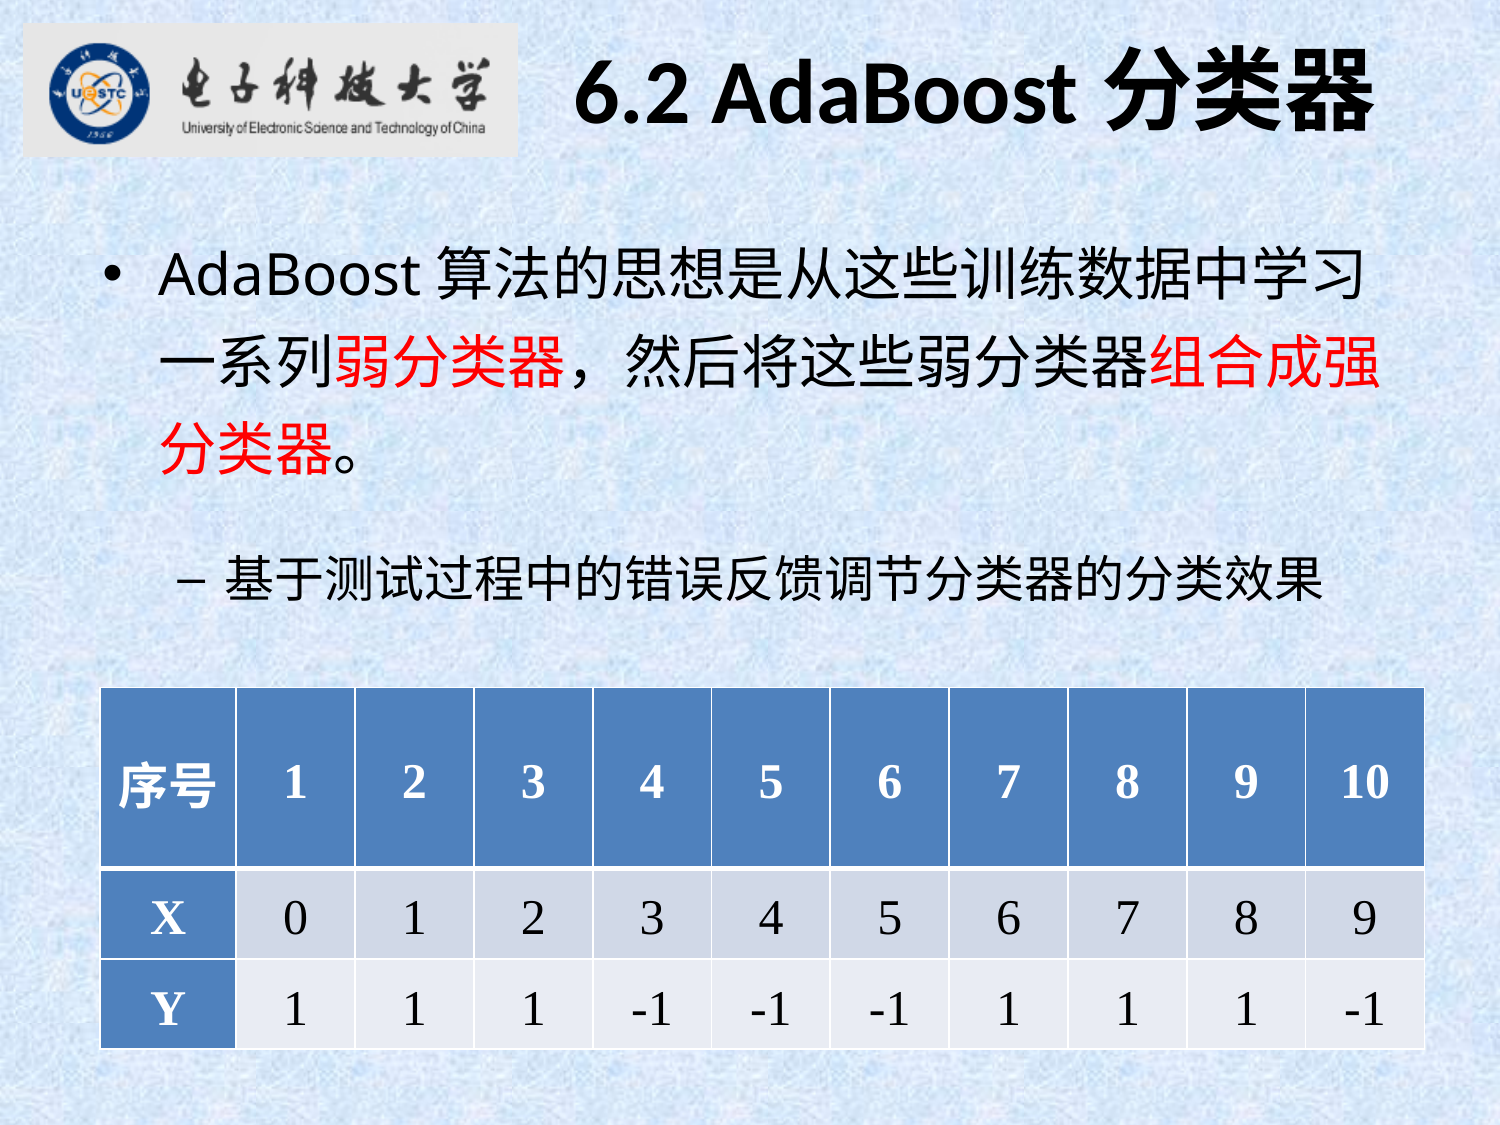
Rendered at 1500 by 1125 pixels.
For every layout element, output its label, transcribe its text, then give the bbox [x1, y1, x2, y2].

table_cell 1 [237, 960, 354, 1048]
table_cell 8 [1188, 871, 1305, 958]
table_cell X [101, 871, 235, 958]
table_header 9 [1188, 688, 1305, 866]
table_cell -1 [712, 960, 829, 1048]
table_cell -1 [594, 960, 711, 1048]
table_cell 3 [594, 871, 711, 958]
table_cell -1 [1306, 960, 1424, 1048]
table_header 2 [356, 688, 473, 866]
table_header 10 [1306, 688, 1424, 866]
list AdaBoost算法的思想是从这些训练数据中学习一系列弱分类器，然后将这些弱分类器组合成强分类器。 基于测试过程中的错误反馈调节分类器的分类效果 [87, 212, 1425, 1088]
table_header 4 [594, 688, 711, 866]
table_cell 2 [475, 871, 592, 958]
table_header 6 [831, 688, 948, 866]
table_cell 0 [237, 871, 354, 958]
table_cell 1 [475, 960, 592, 1048]
table_header 8 [1069, 688, 1186, 866]
table_cell 1 [950, 960, 1067, 1048]
table_header 3 [475, 688, 592, 866]
table_cell 5 [831, 871, 948, 958]
table_cell 1 [356, 871, 473, 958]
table_header 7 [950, 688, 1067, 866]
title 6.2 AdaBoost分类器 [549, 24, 1400, 175]
table_cell 9 [1306, 871, 1424, 958]
table_header 5 [712, 688, 829, 866]
table_cell Y [101, 960, 235, 1048]
table_header 序号 [101, 688, 235, 866]
table_header 1 [237, 688, 354, 866]
table_cell 1 [356, 960, 473, 1048]
table_cell 1 [1069, 960, 1186, 1048]
table_cell 1 [1188, 960, 1305, 1048]
picture [0, 0, 1500, 1125]
table_cell 6 [950, 871, 1067, 958]
table_cell -1 [831, 960, 948, 1048]
table_cell 7 [1069, 871, 1186, 958]
table_cell 4 [712, 871, 829, 958]
